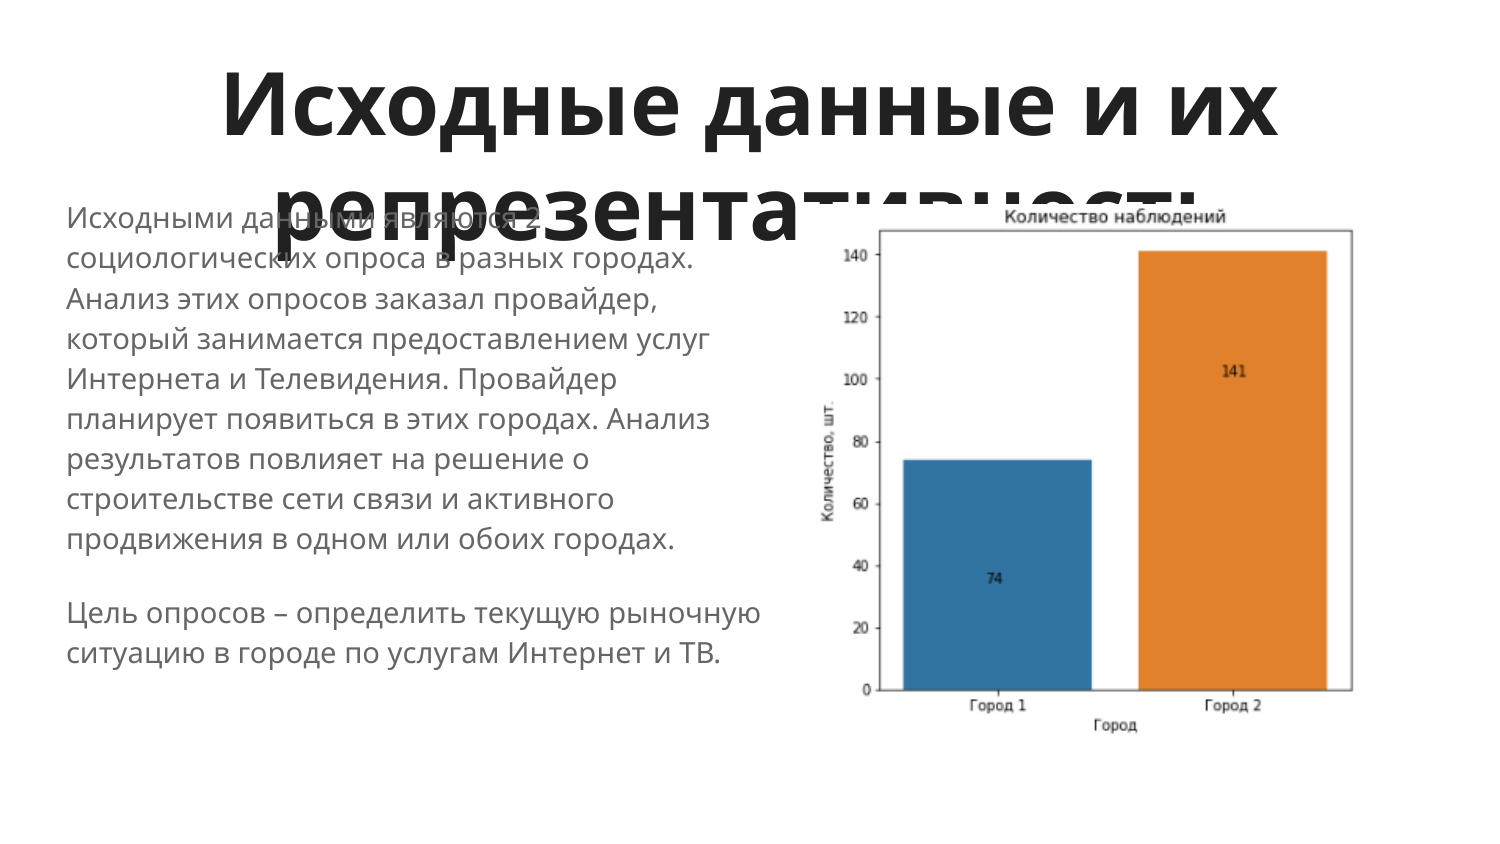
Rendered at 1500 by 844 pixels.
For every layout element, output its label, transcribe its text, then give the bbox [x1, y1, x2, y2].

list Исходными данными являются 2 социологических опроса в разных городах. Анализ этих опросов заказал провайдер, который занимается предоставлением услуг Интернета и Телевидения. Провайдер планирует появиться в этих городах. Анализ результатов повлияет на решение о строительстве сети связи и активного продвижения в одном или обоих городах. Цель опросов – определить текущую рыночную ситуацию в городе по услугам Интернет и ТВ. [51, 179, 791, 805]
title Исходные данные и их репрезентативность [51, 33, 1449, 165]
picture [814, 204, 1394, 746]
